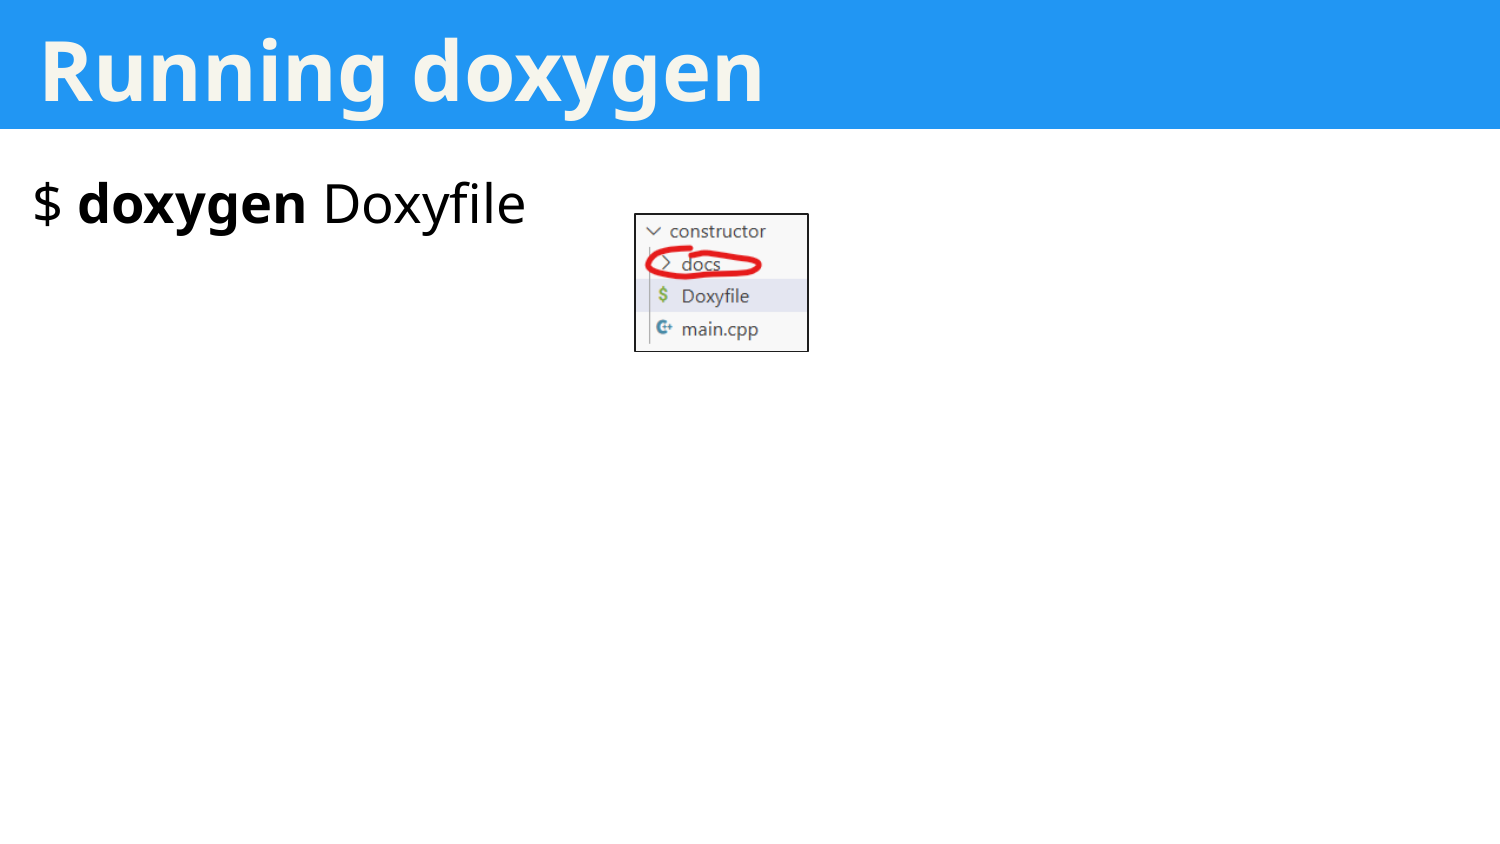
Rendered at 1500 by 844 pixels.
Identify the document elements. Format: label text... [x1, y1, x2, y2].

list $ doxygen Doxyfile [17, 144, 1483, 389]
title Running doxygen [23, 0, 1500, 136]
picture [635, 214, 808, 352]
